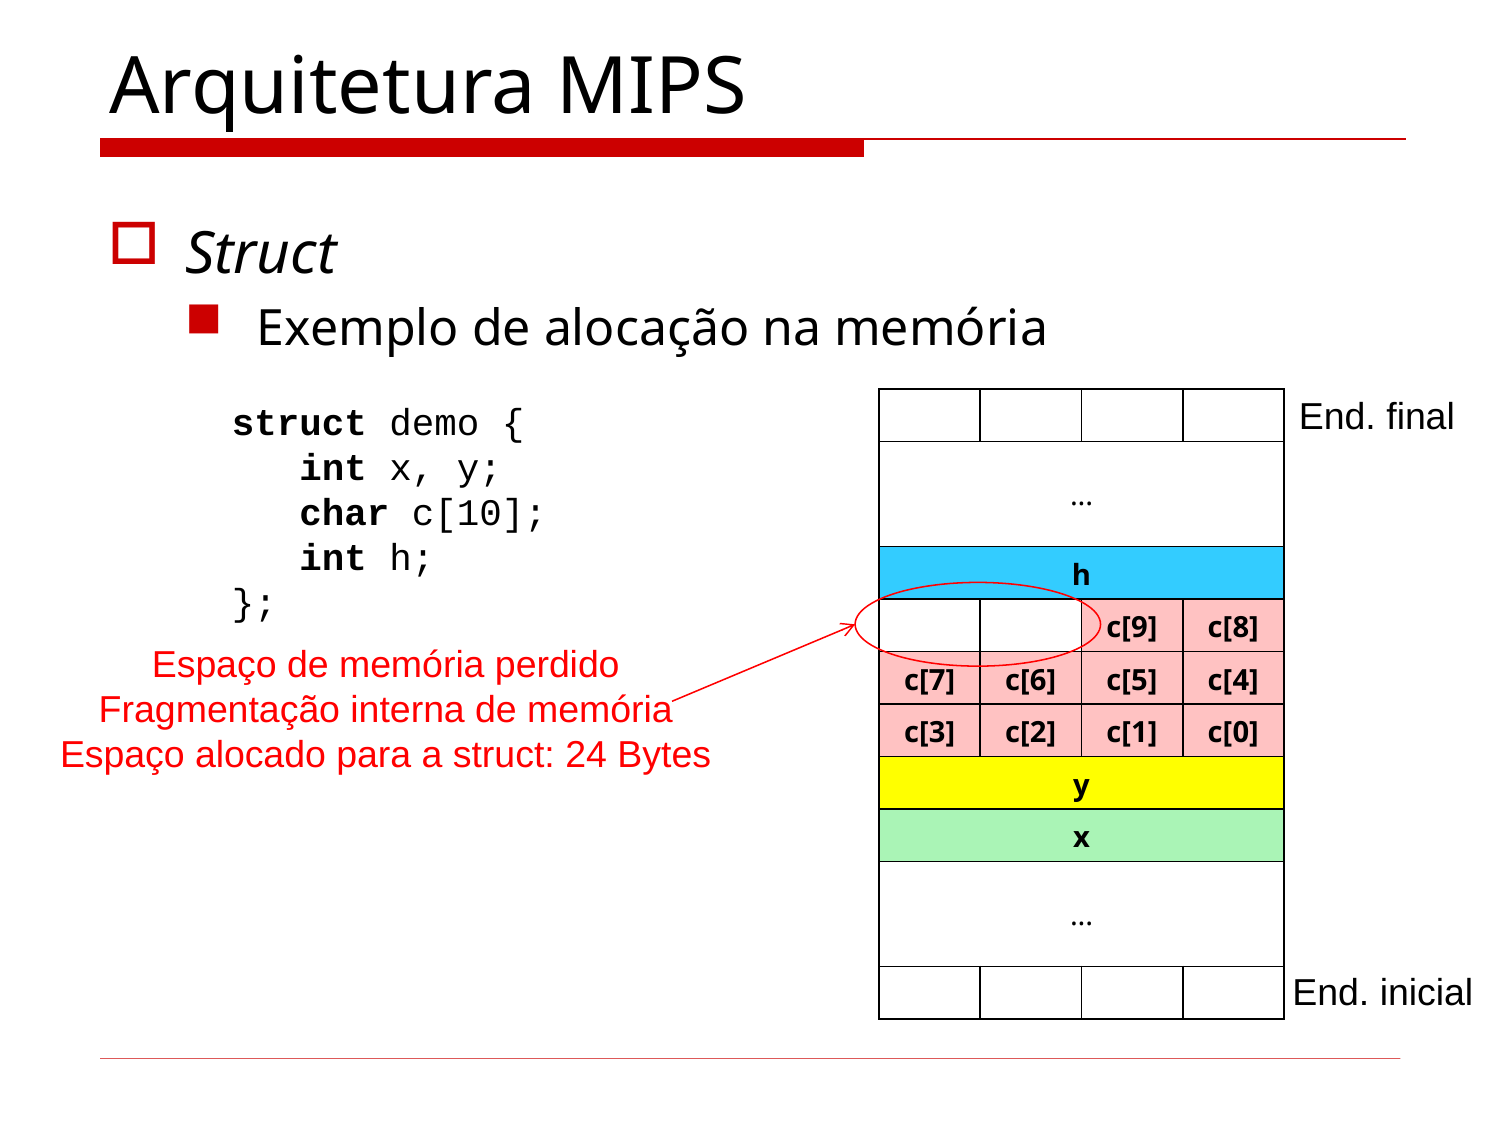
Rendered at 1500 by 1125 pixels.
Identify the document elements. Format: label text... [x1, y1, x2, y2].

table_header [981, 390, 1081, 441]
table_header [1082, 390, 1182, 441]
table_cell c[1] [1082, 705, 1182, 756]
text_box End. final [1284, 384, 1471, 444]
table_cell c[4] [1184, 652, 1283, 703]
table_cell h [880, 547, 1283, 598]
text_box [671, 624, 856, 702]
table_cell x [880, 810, 1283, 861]
table_cell c[6] [981, 652, 1081, 703]
text_box Espaço de memória perdido Fragmentação interna de memória Espaço alocado para a struct: 24 Bytes [19, 632, 752, 783]
text_box struct demo { int x, y; char c[10]; int h; }; [217, 390, 652, 631]
table_cell c[0] [1184, 705, 1283, 756]
table_cell c[5] [1082, 652, 1182, 703]
table_cell ... [880, 862, 1283, 966]
table_header [1184, 390, 1283, 441]
table_cell [880, 967, 979, 1018]
table_cell ... [880, 442, 1283, 546]
text_box End. inicial [1277, 960, 1489, 1020]
table_cell c[3] [880, 705, 979, 756]
text_box [855, 582, 1101, 667]
table_cell [1184, 967, 1277, 1018]
table_cell c[2] [981, 705, 1081, 756]
table_cell y [880, 757, 1283, 808]
table_cell c[9] [1082, 600, 1182, 651]
table_cell [981, 967, 1081, 1018]
table_header [880, 390, 979, 441]
table_cell c[7] [880, 652, 979, 703]
table_cell [1082, 967, 1182, 1018]
list Struct Exemplo de alocação na memória [92, 207, 1481, 413]
table_cell c[8] [1184, 600, 1283, 651]
title Arquitetura MIPS [93, 49, 1407, 138]
